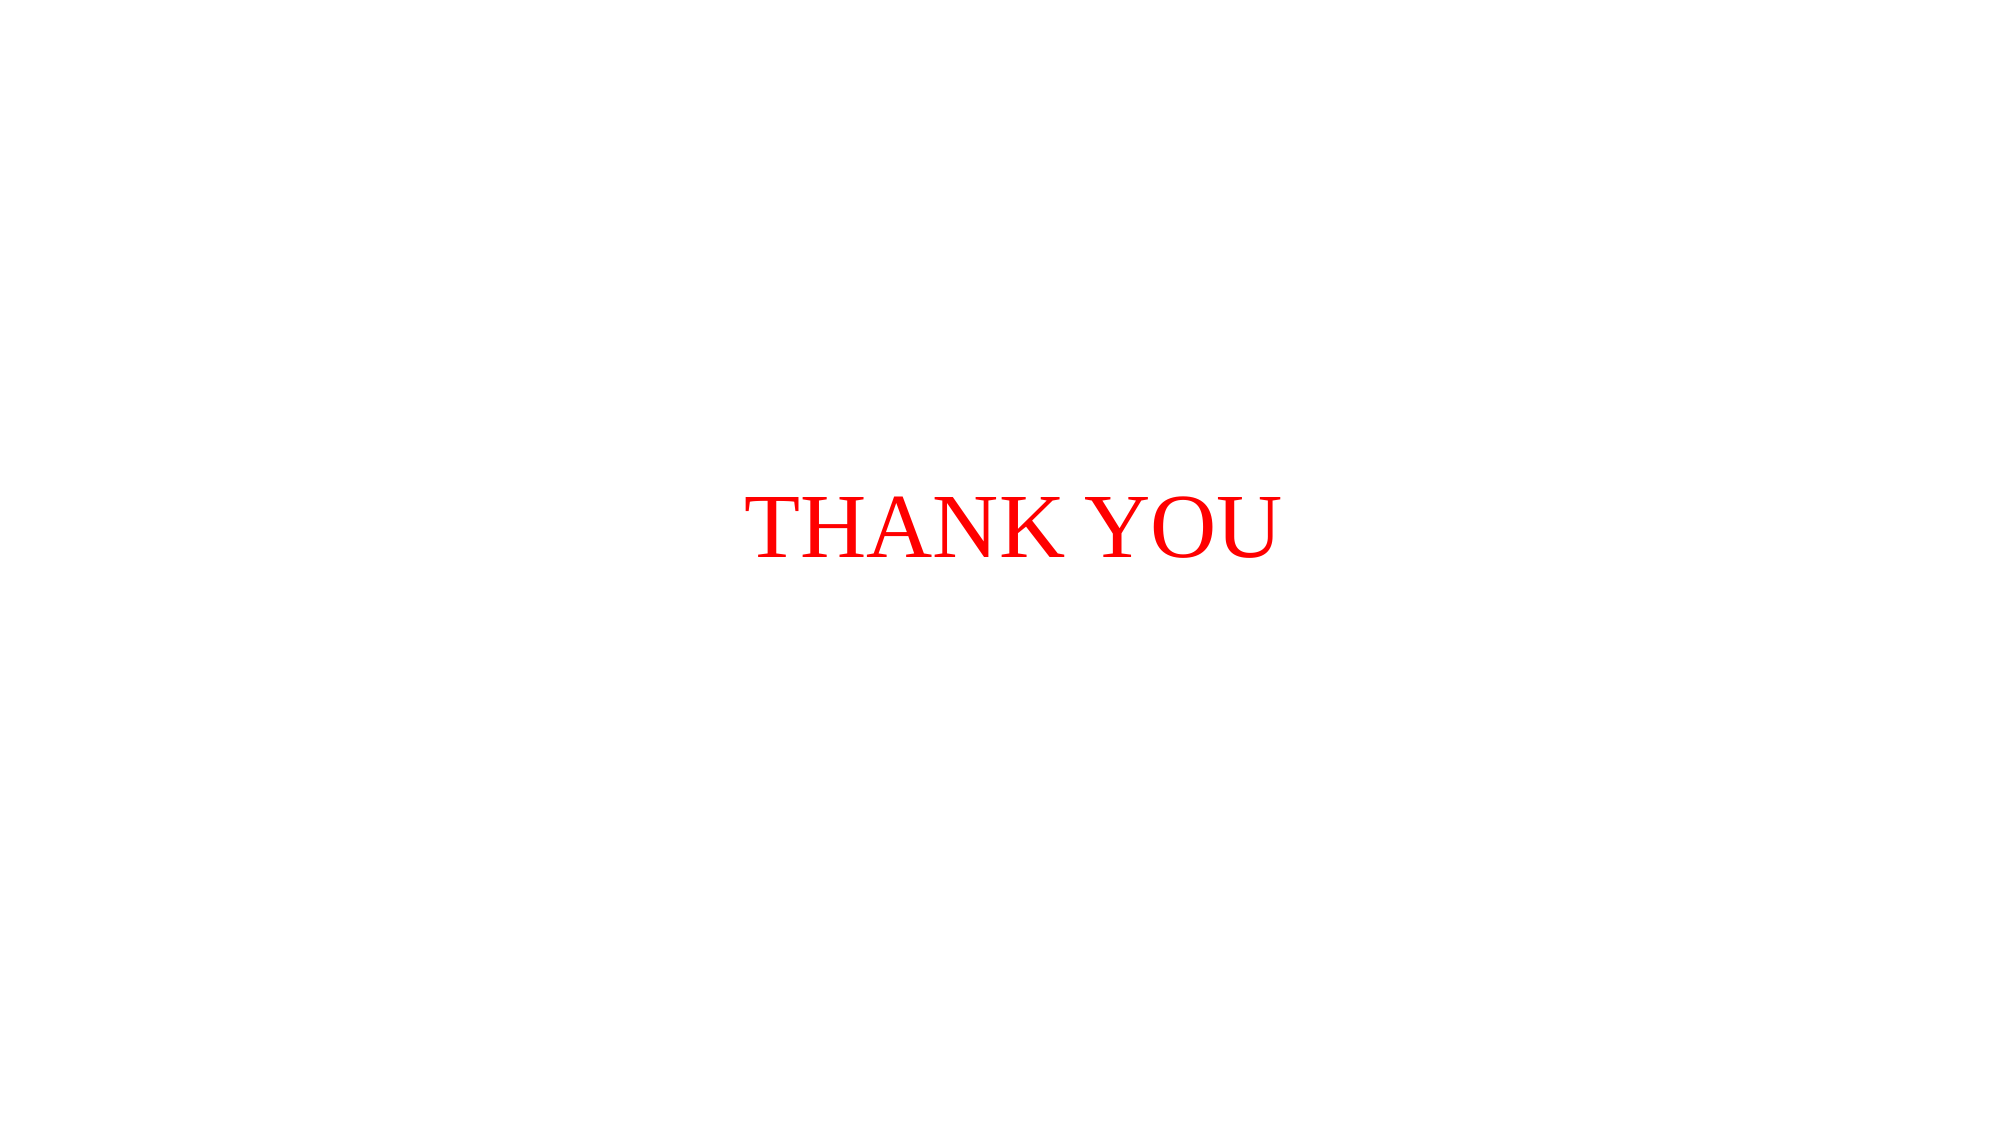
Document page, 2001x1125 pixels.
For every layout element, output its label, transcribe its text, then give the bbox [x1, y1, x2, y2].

text_box THANK YOU [151, 419, 1877, 637]
